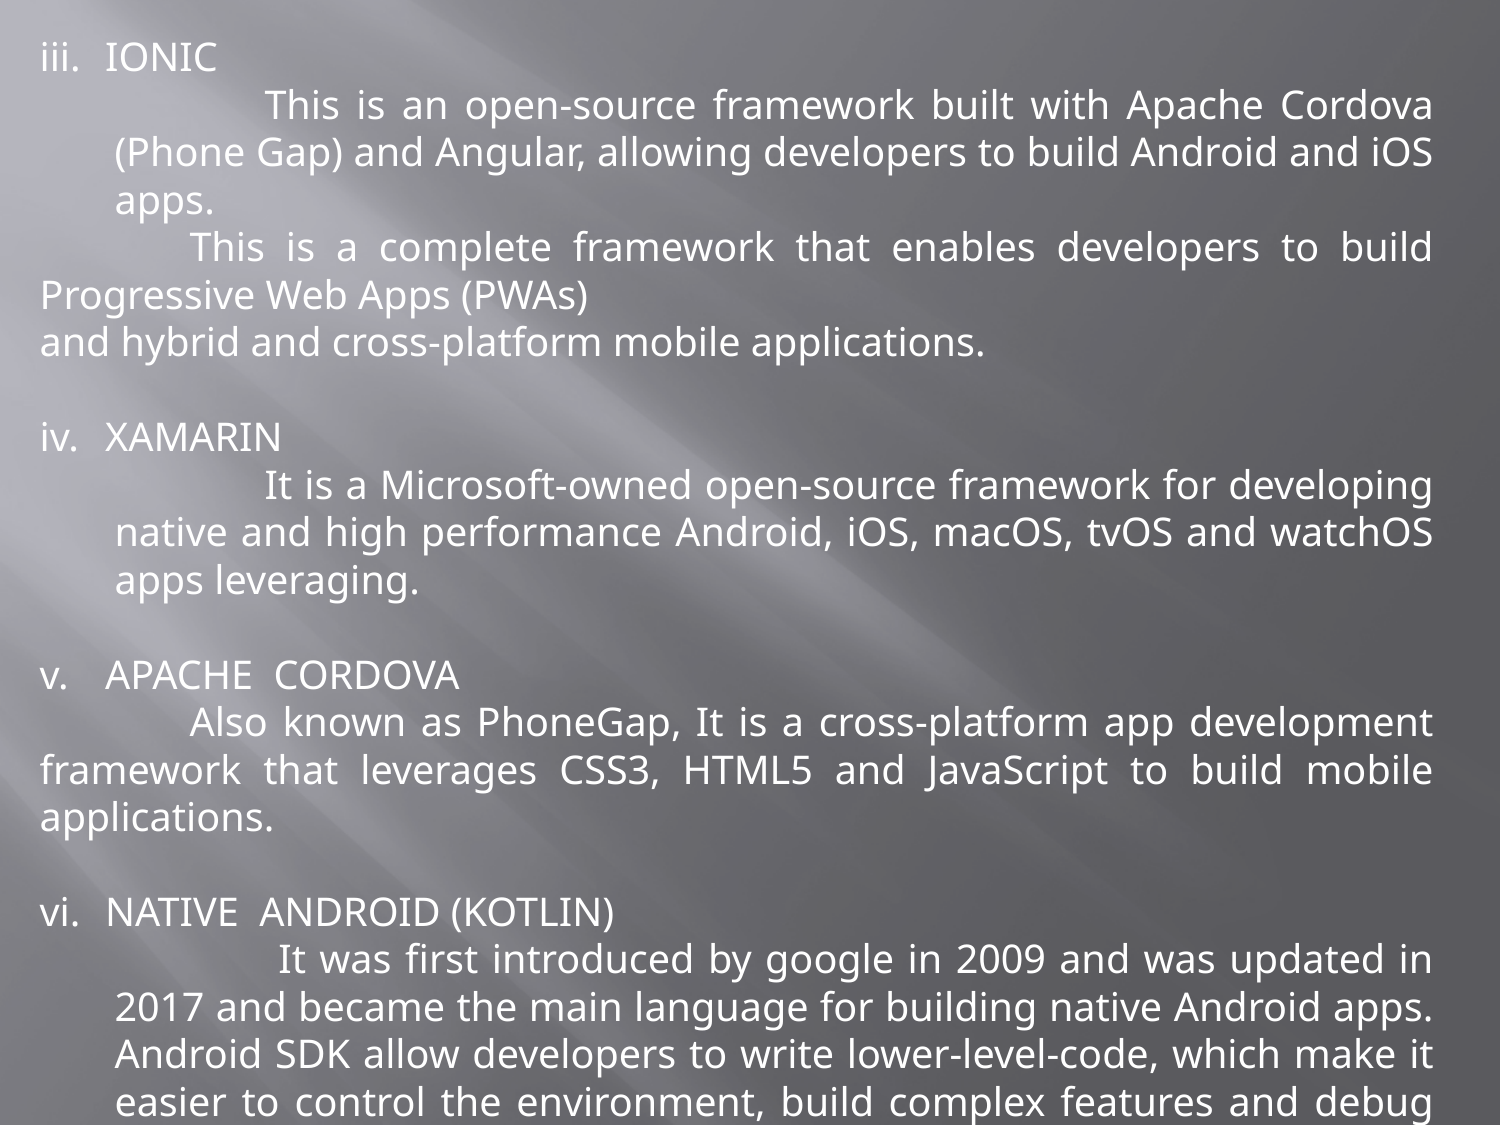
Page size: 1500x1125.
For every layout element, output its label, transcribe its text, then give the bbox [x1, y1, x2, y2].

text_box IONIC This is an open-source framework built with Apache Cordova (Phone Gap) and Angular, allowing developers to build Android and iOS apps. This is a complete framework that enables developers to build Progressive Web Apps (PWAs) and hybrid and cross-platform mobile applications. XAMARIN It is a Microsoft-owned open-source framework for developing native and high performance Android, iOS, macOS, tvOS and watchOS apps leveraging. APACHE CORDOVA Also known as PhoneGap, It is a cross-platform app development framework that leverages CSS3, HTML5 and JavaScript to build mobile applications. NATIVE ANDROID (KOTLIN) It was first introduced by google in 2009 and was updated in 2017 and became the main language for building native Android apps. Android SDK allow developers to write lower-level-code, which make it easier to control the environment, build complex features and debug apps. [24, 24, 1450, 1125]
